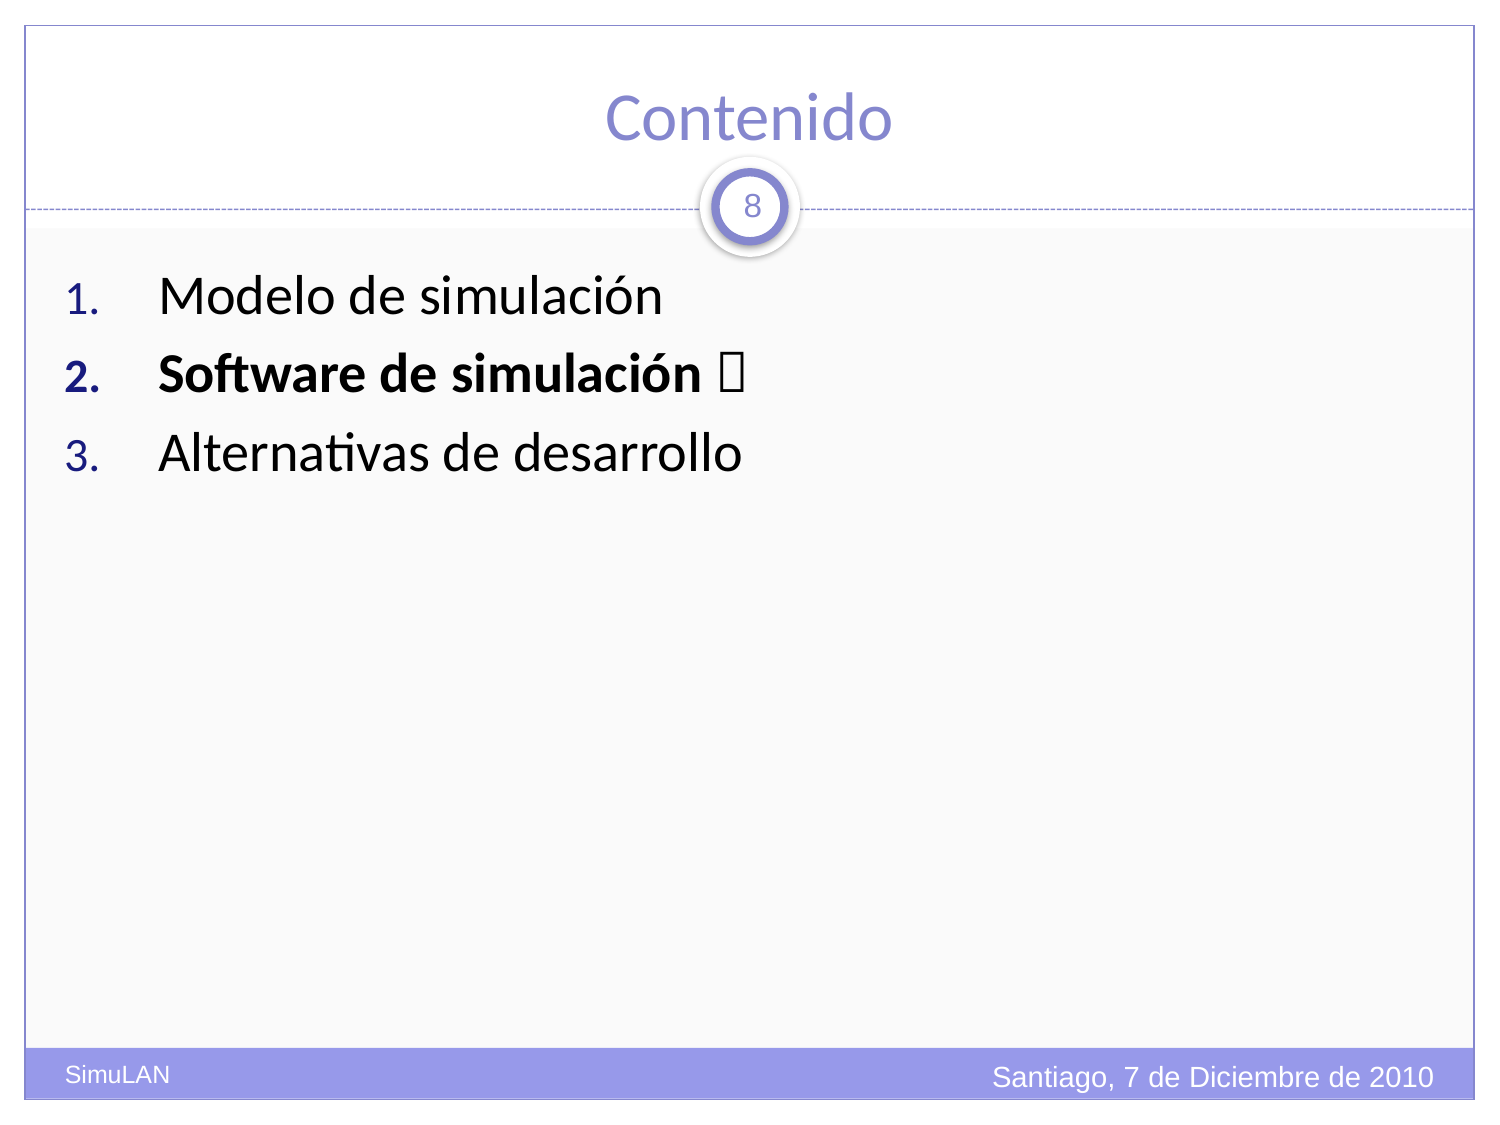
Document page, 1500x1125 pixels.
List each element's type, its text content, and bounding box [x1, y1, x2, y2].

title Contenido [49, 37, 1450, 162]
slide_number Santiago, 7 de Diciembre de 2010 [950, 1050, 1450, 1111]
footer SimuLAN [50, 1051, 638, 1112]
slide_number 8 [715, 168, 791, 241]
list Modelo de simulación Software de simulación  Alternativas de desarrollo [49, 250, 1445, 1001]
